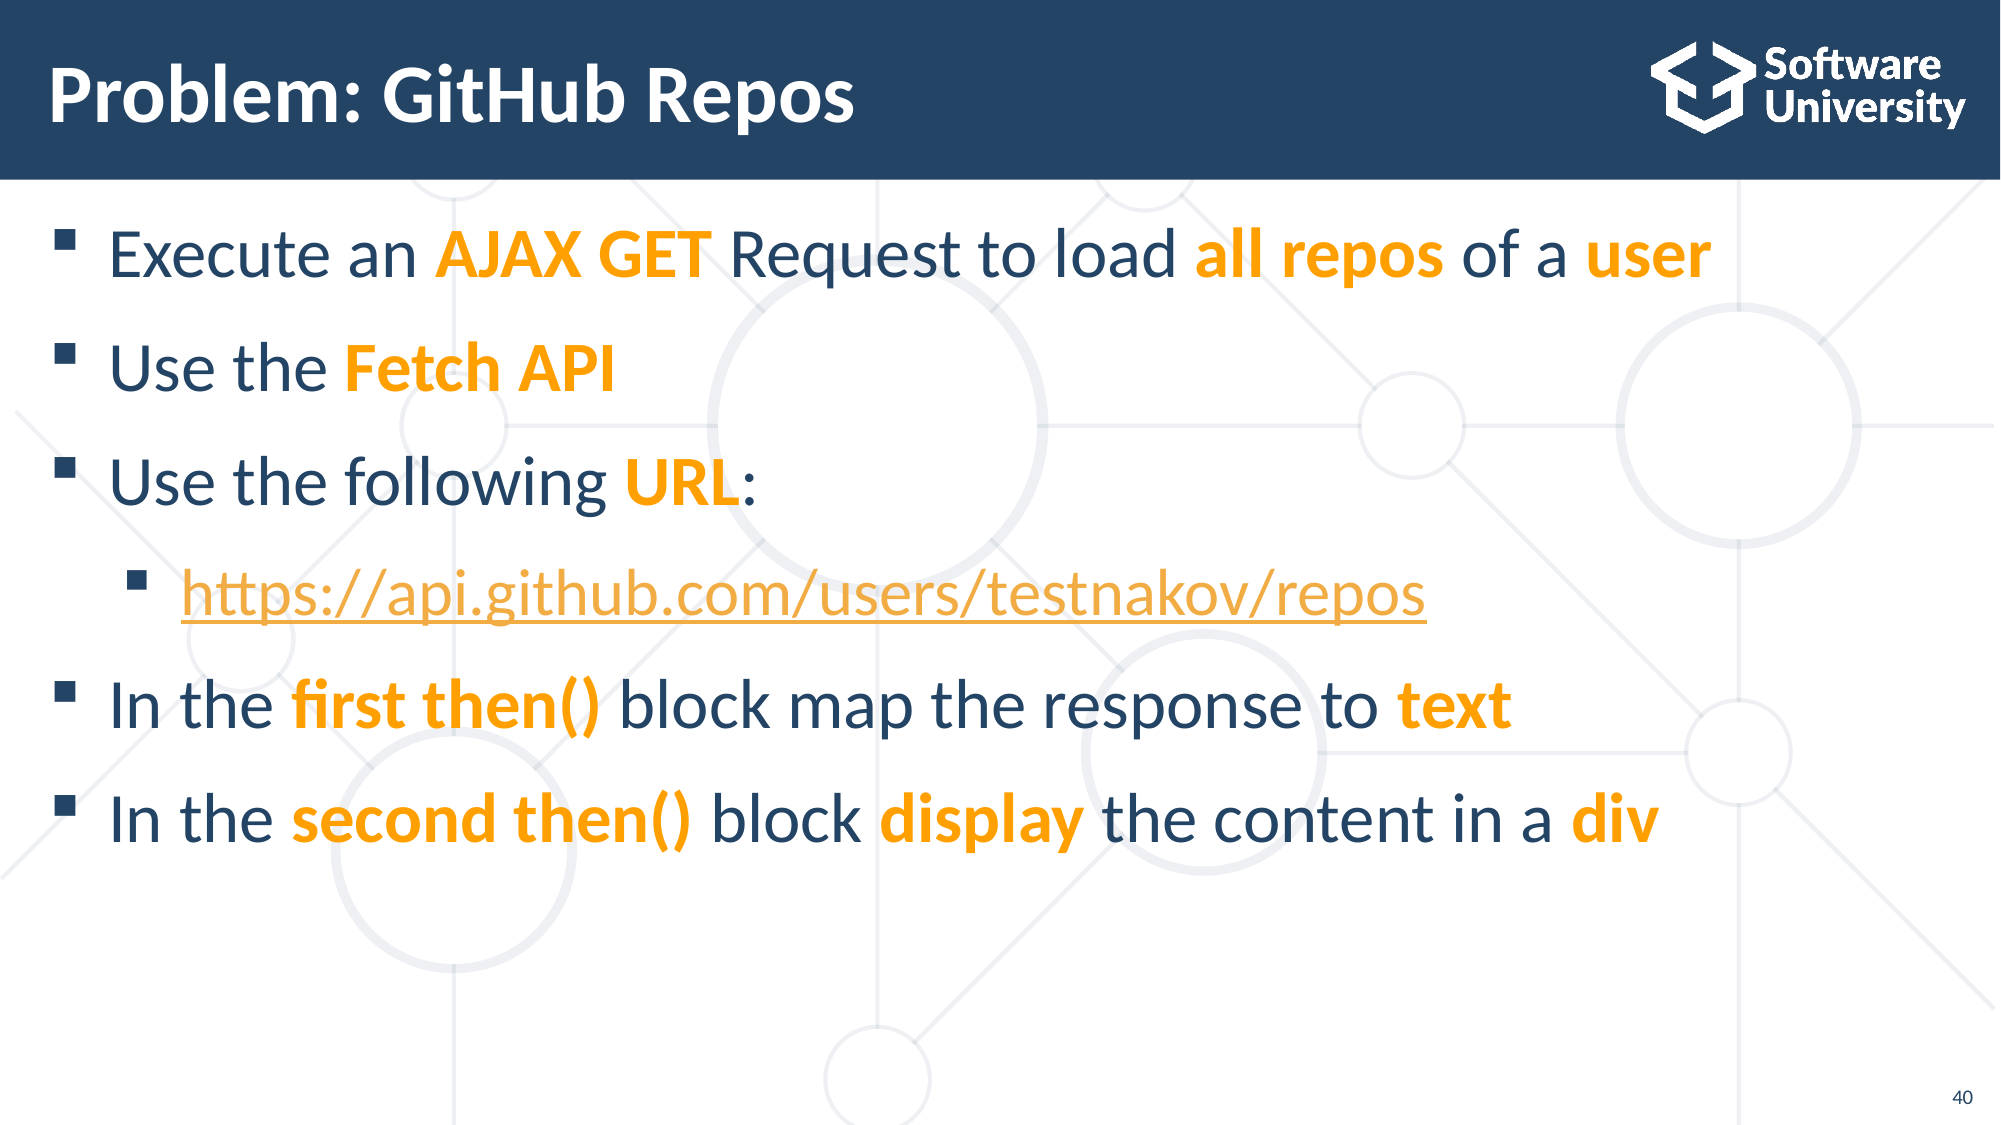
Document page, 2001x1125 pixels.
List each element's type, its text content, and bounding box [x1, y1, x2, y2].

list Execute an AJAX GET Request to load all repos of a user Use the Fetch API Use the following URL: https://api.github.com/users/testnakov/repos In the first then() block map the response to text In the second then() block display the content in a div [31, 196, 1970, 1104]
picture [1651, 41, 1966, 134]
title Problem: GitHub Repos [31, 16, 1625, 162]
slide_number 40 [1927, 1067, 1989, 1117]
